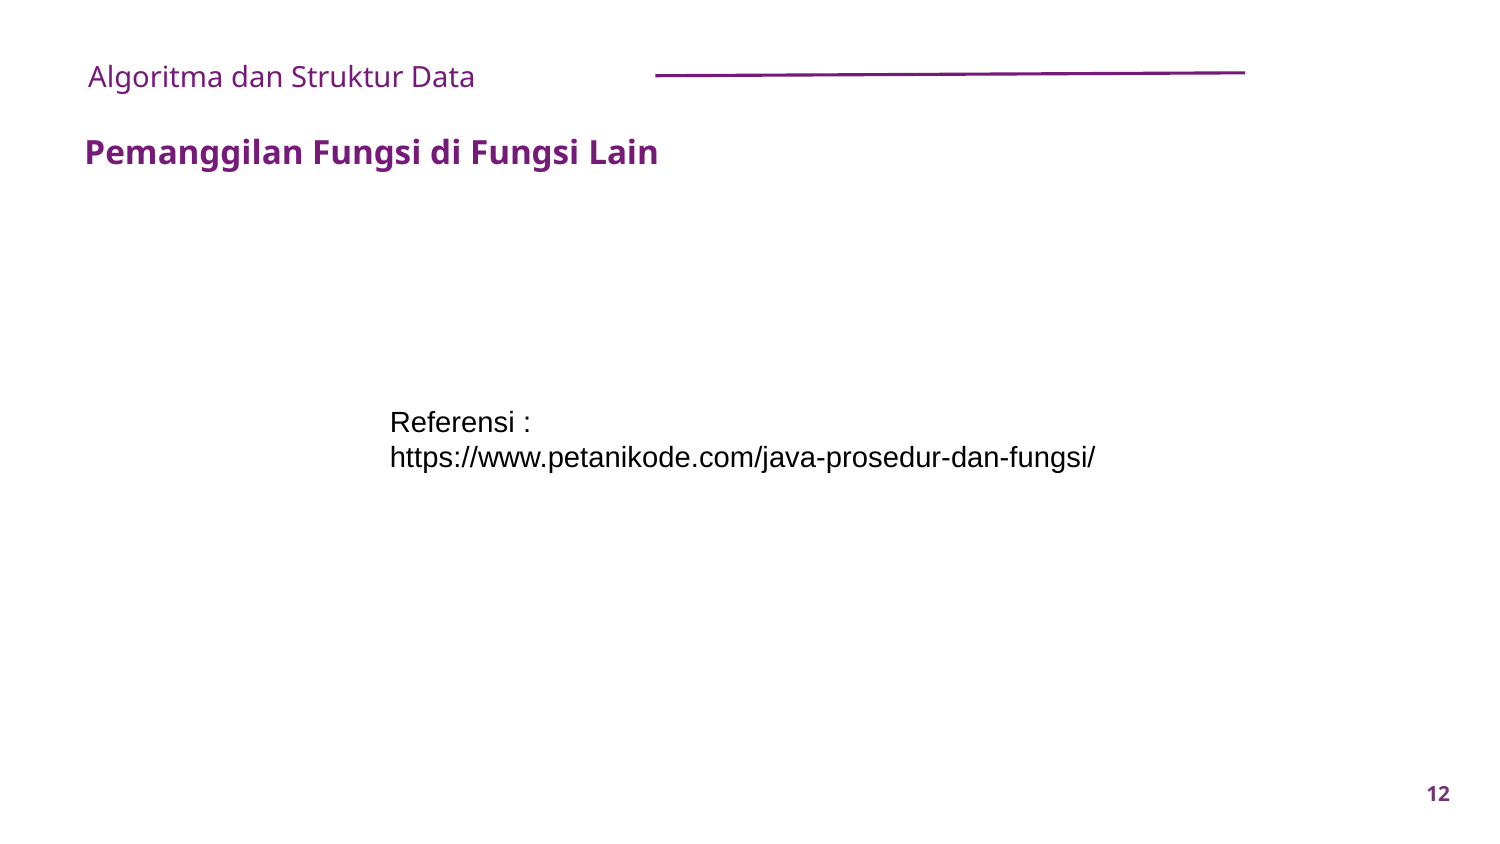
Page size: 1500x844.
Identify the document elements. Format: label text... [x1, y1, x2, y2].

text_box 12 [1374, 762, 1465, 828]
text_box Algoritma dan Struktur Data [73, 35, 656, 77]
text_box Referensi : https://www.petanikode.com/java-prosedur-dan-fungsi/ [374, 396, 1125, 482]
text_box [655, 72, 1246, 76]
text_box Pemanggilan Fungsi di Fungsi Lain [69, 77, 750, 218]
